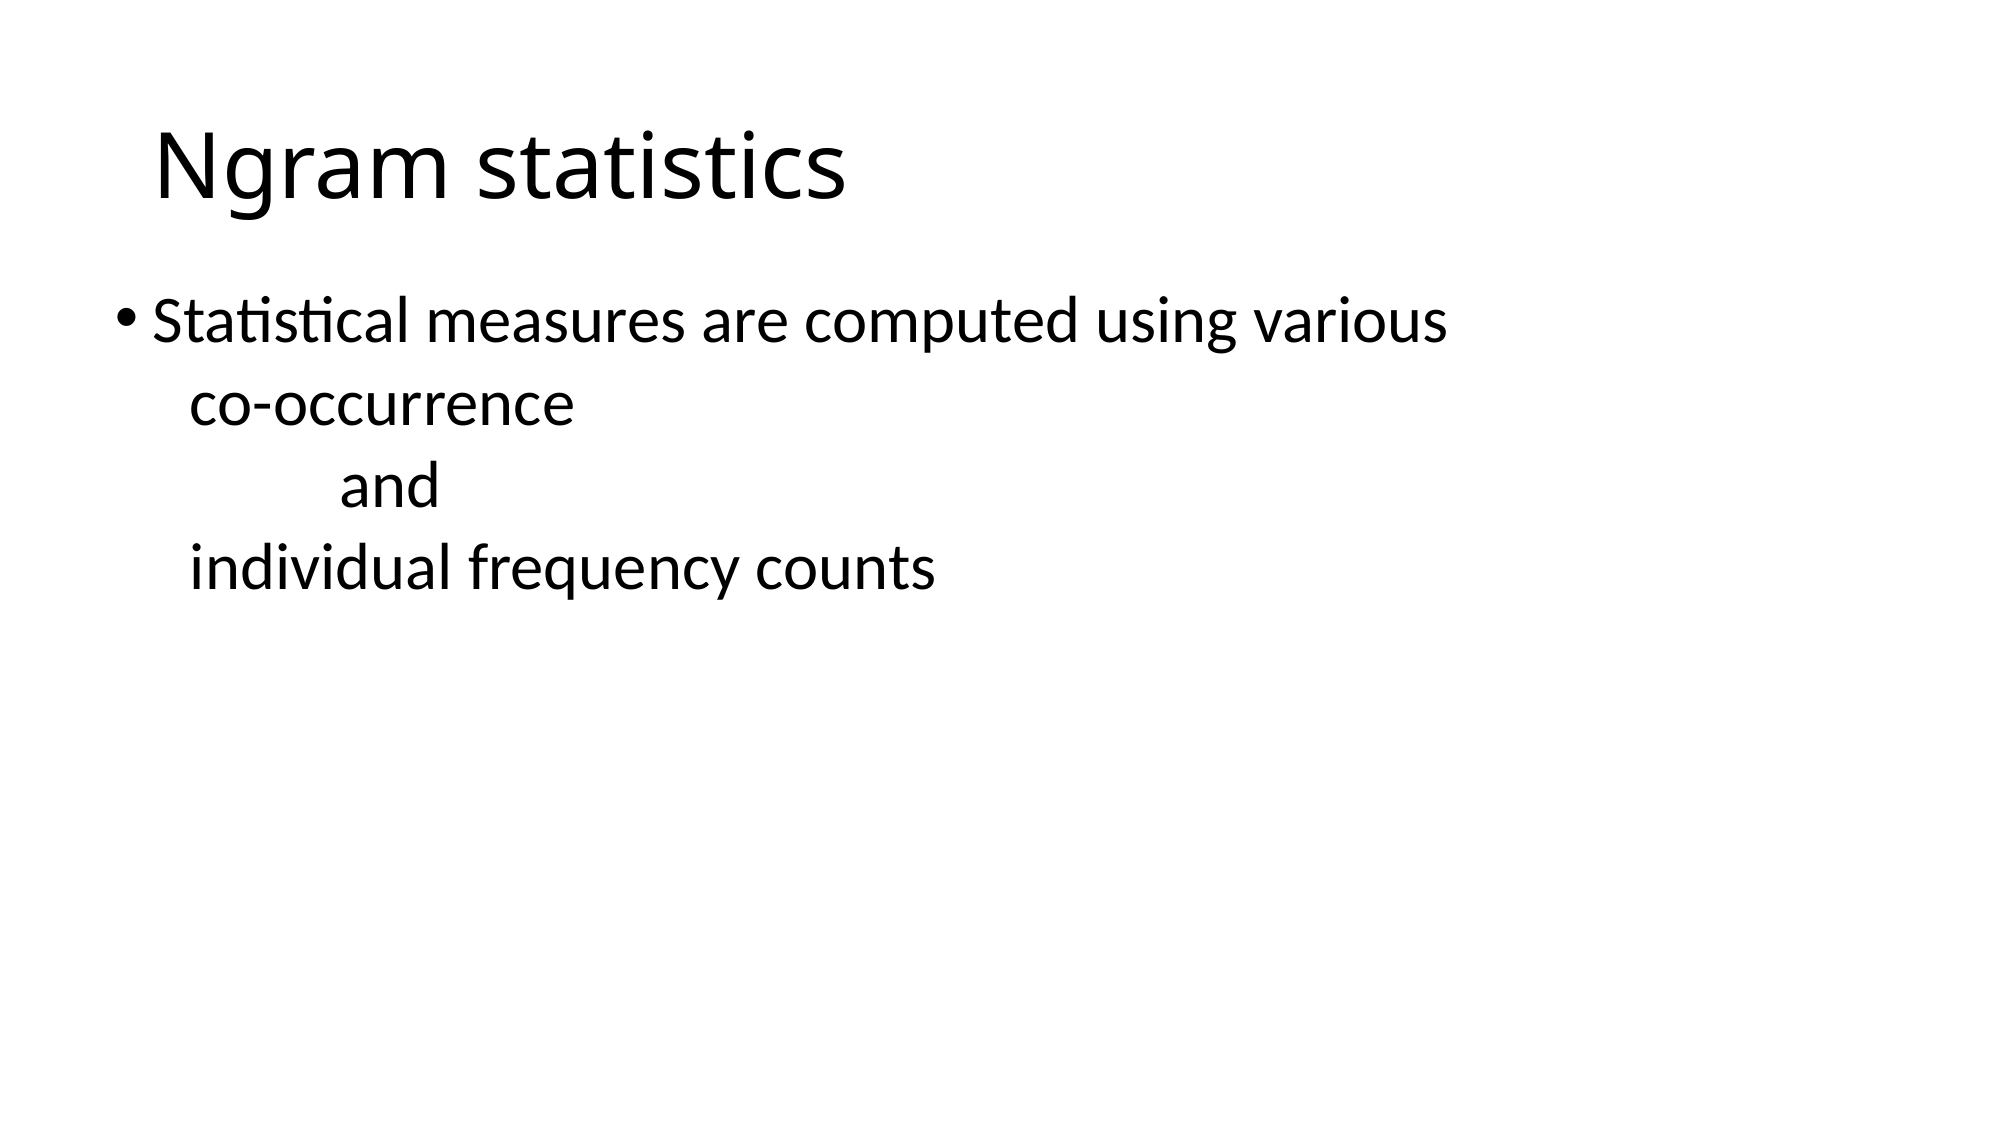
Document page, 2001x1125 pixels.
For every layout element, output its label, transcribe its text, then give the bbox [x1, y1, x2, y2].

title Ngram statistics [137, 59, 1863, 277]
list Statistical measures are computed using various co-occurrence and individual frequency counts [100, 277, 1900, 893]
